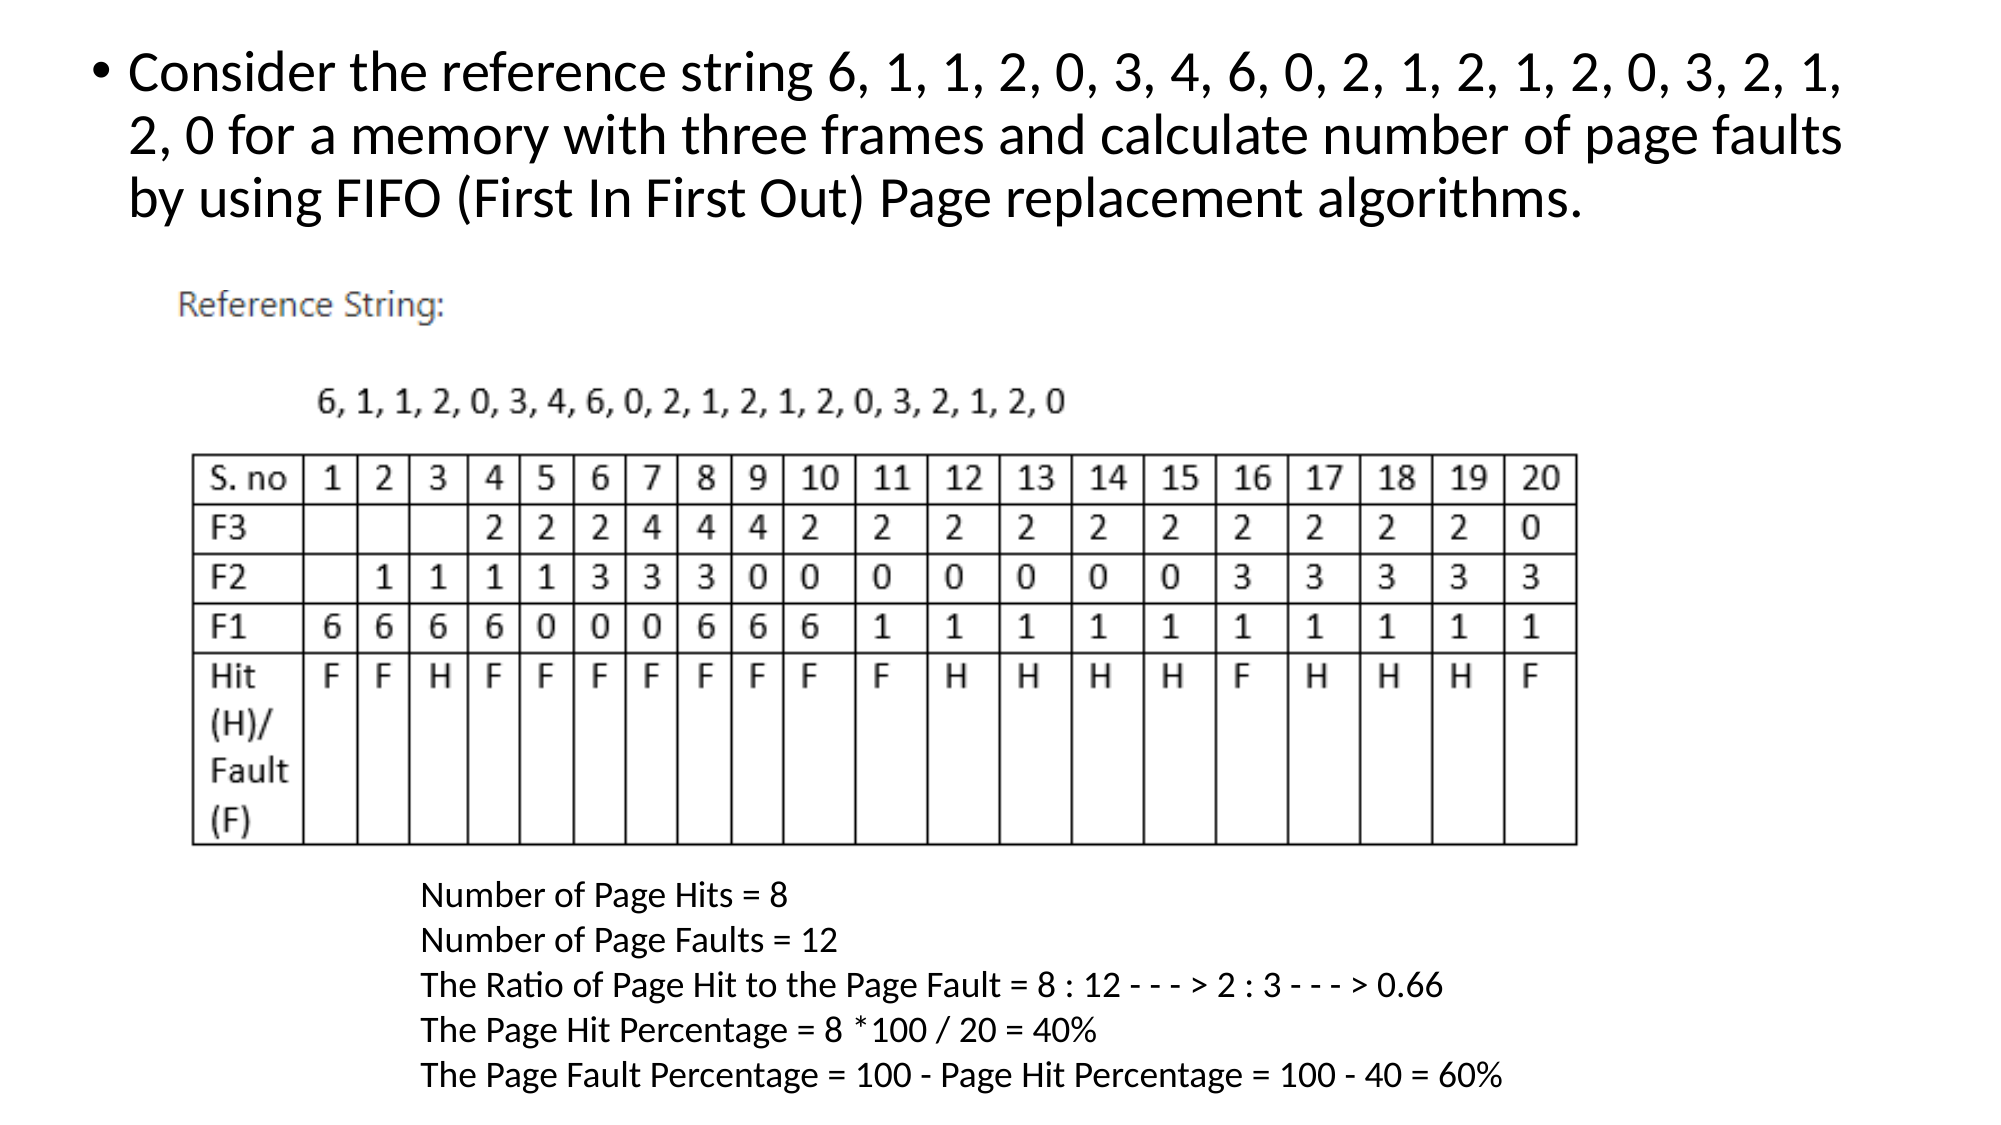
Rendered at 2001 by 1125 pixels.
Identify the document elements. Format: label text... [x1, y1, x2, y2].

picture [170, 290, 1594, 862]
list Consider the reference string 6, 1, 1, 2, 0, 3, 4, 6, 0, 2, 1, 2, 1, 2, 0, 3, 2, 1, 2, 0 for a memory with three frames and calculate number of page faults by using FIFO (First In First Out) Page replacement algorithms. [76, 33, 1863, 1125]
text_box Number of Page Hits = 8 Number of Page Faults = 12 The Ratio of Page Hit to the Page Fault = 8 : 12 - - - > 2 : 3 - - - > 0.66 The Page Hit Percentage = 8 *100 / 20 = 40% The Page Fault Percentage = 100 - Page Hit Percentage = 100 - 40 = 60% [405, 862, 1693, 1125]
